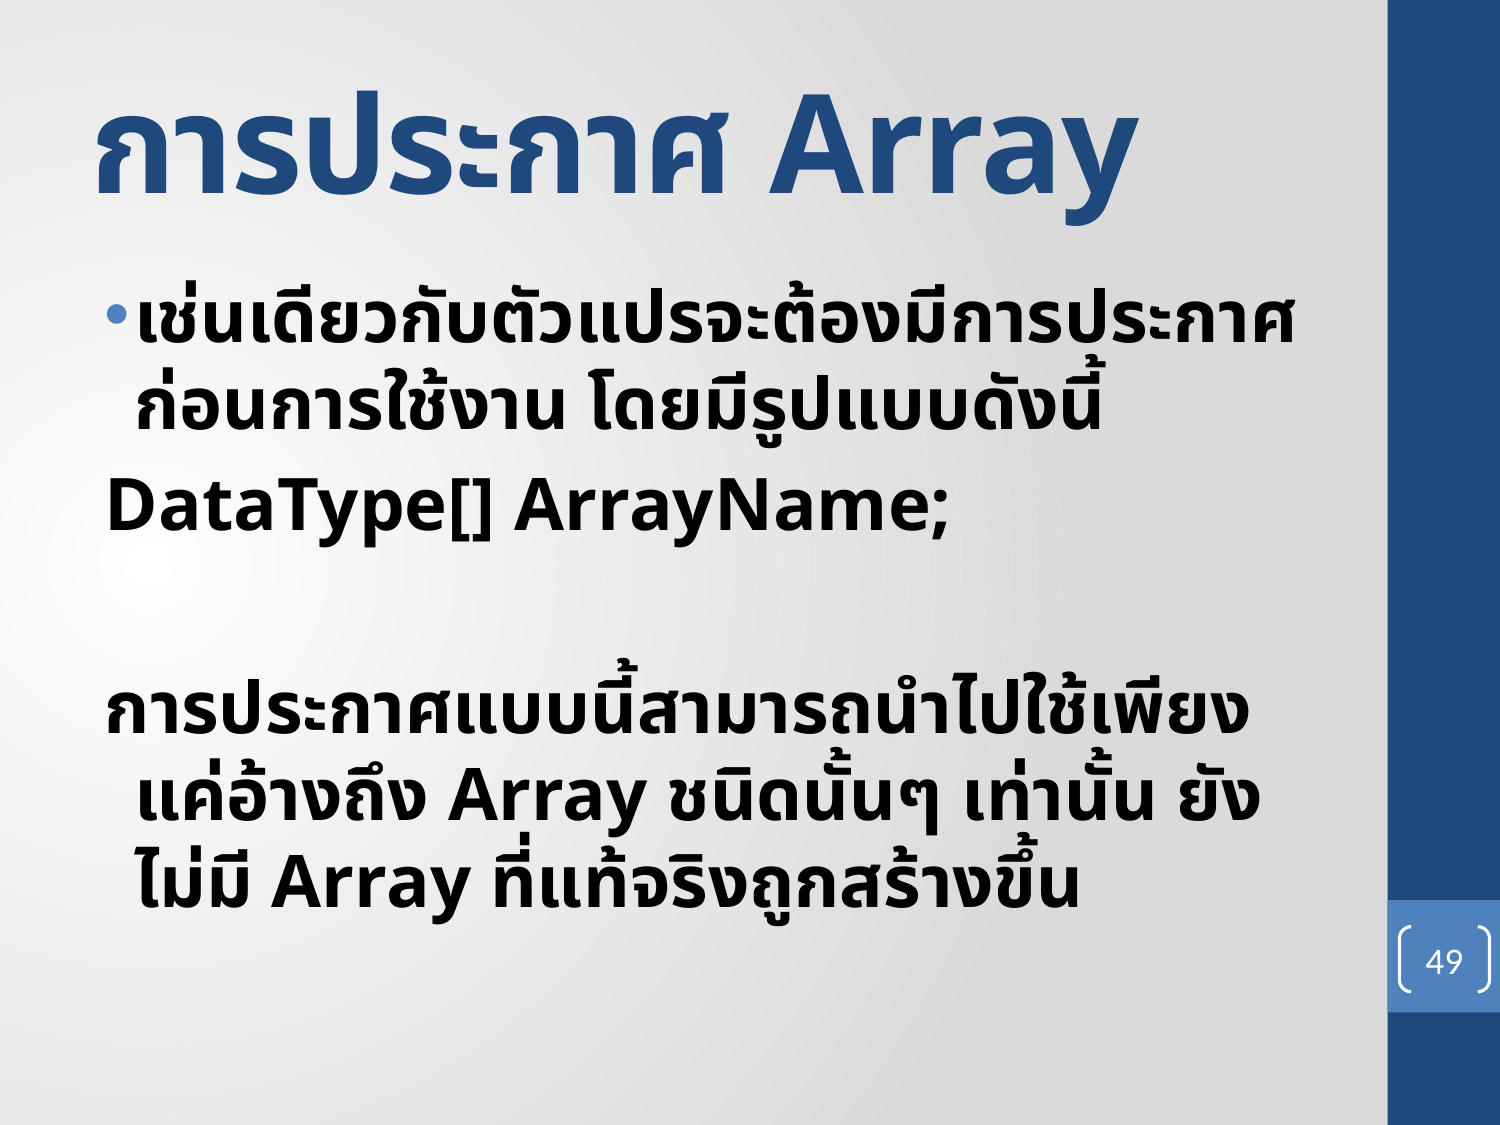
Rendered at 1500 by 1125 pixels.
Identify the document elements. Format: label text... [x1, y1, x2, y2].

title การประกาศ Array [75, 45, 1325, 233]
list เช่นเดียวกับตัวแปรจะต้องมีการประกาศก่อนการใช้งาน โดยมีรูปแบบดังนี้ DataType[] ArrayName; การประกาศแบบนี้สามารถนำไปใช้เพียงแค่อ้างถึง Array ชนิดนั้นๆ เท่านั้น ยังไม่มี Array ที่แท้จริงถูกสร้างขึ้น [75, 262, 1325, 1050]
slide_number 49 [1397, 925, 1492, 994]
